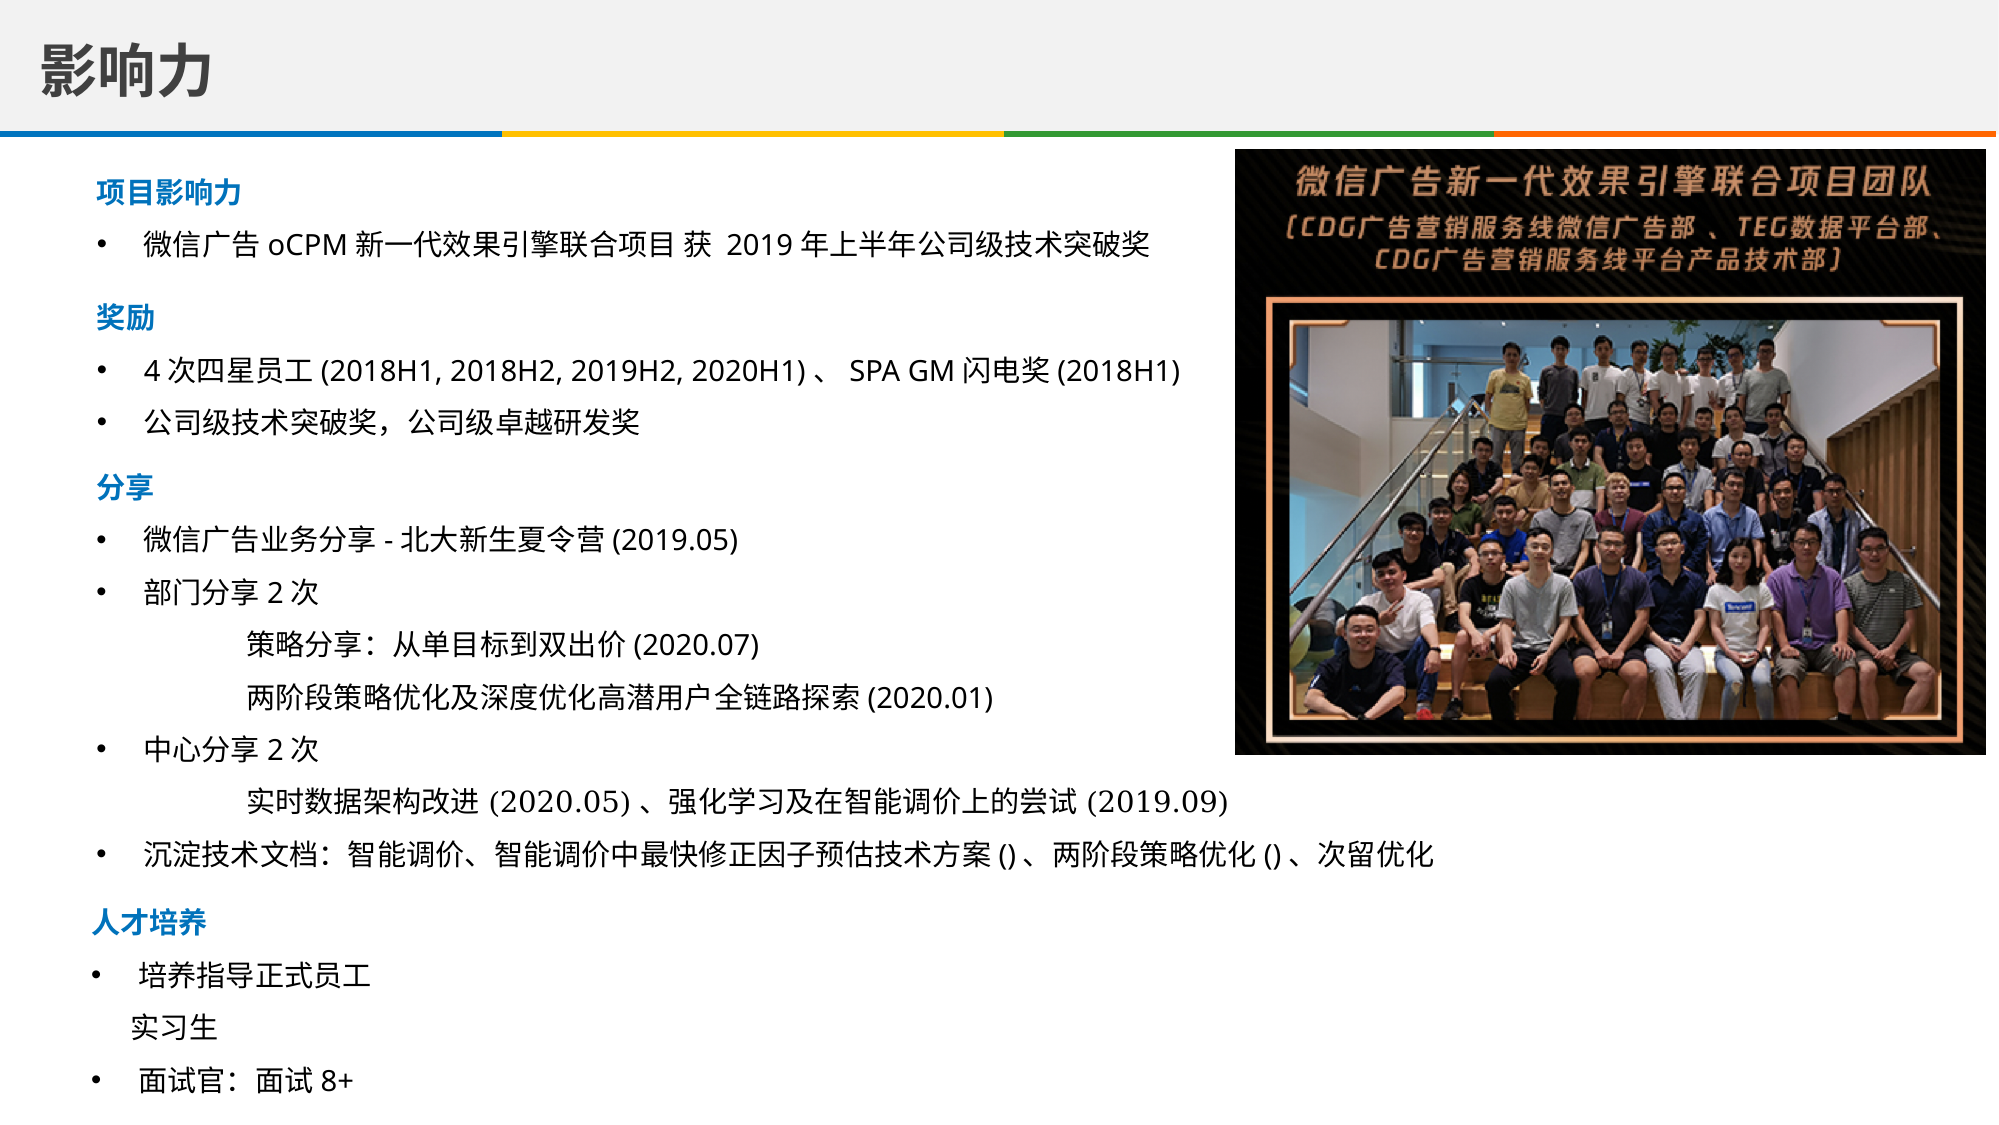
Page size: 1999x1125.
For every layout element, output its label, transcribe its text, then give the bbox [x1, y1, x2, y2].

text_box 项目影响力 微信广告oCPM新一代效果引擎联合项目 获 2019年上半年公司级技术突破奖 [82, 149, 1235, 269]
text_box 奖励 4次四星员工(2018H1, 2018H2, 2019H2, 2020H1)、SPA GM闪电奖(2018H1) 公司级技术突破奖，公司级卓越研发奖 [82, 274, 1235, 447]
picture [1235, 149, 1986, 755]
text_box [0, 0, 1999, 135]
